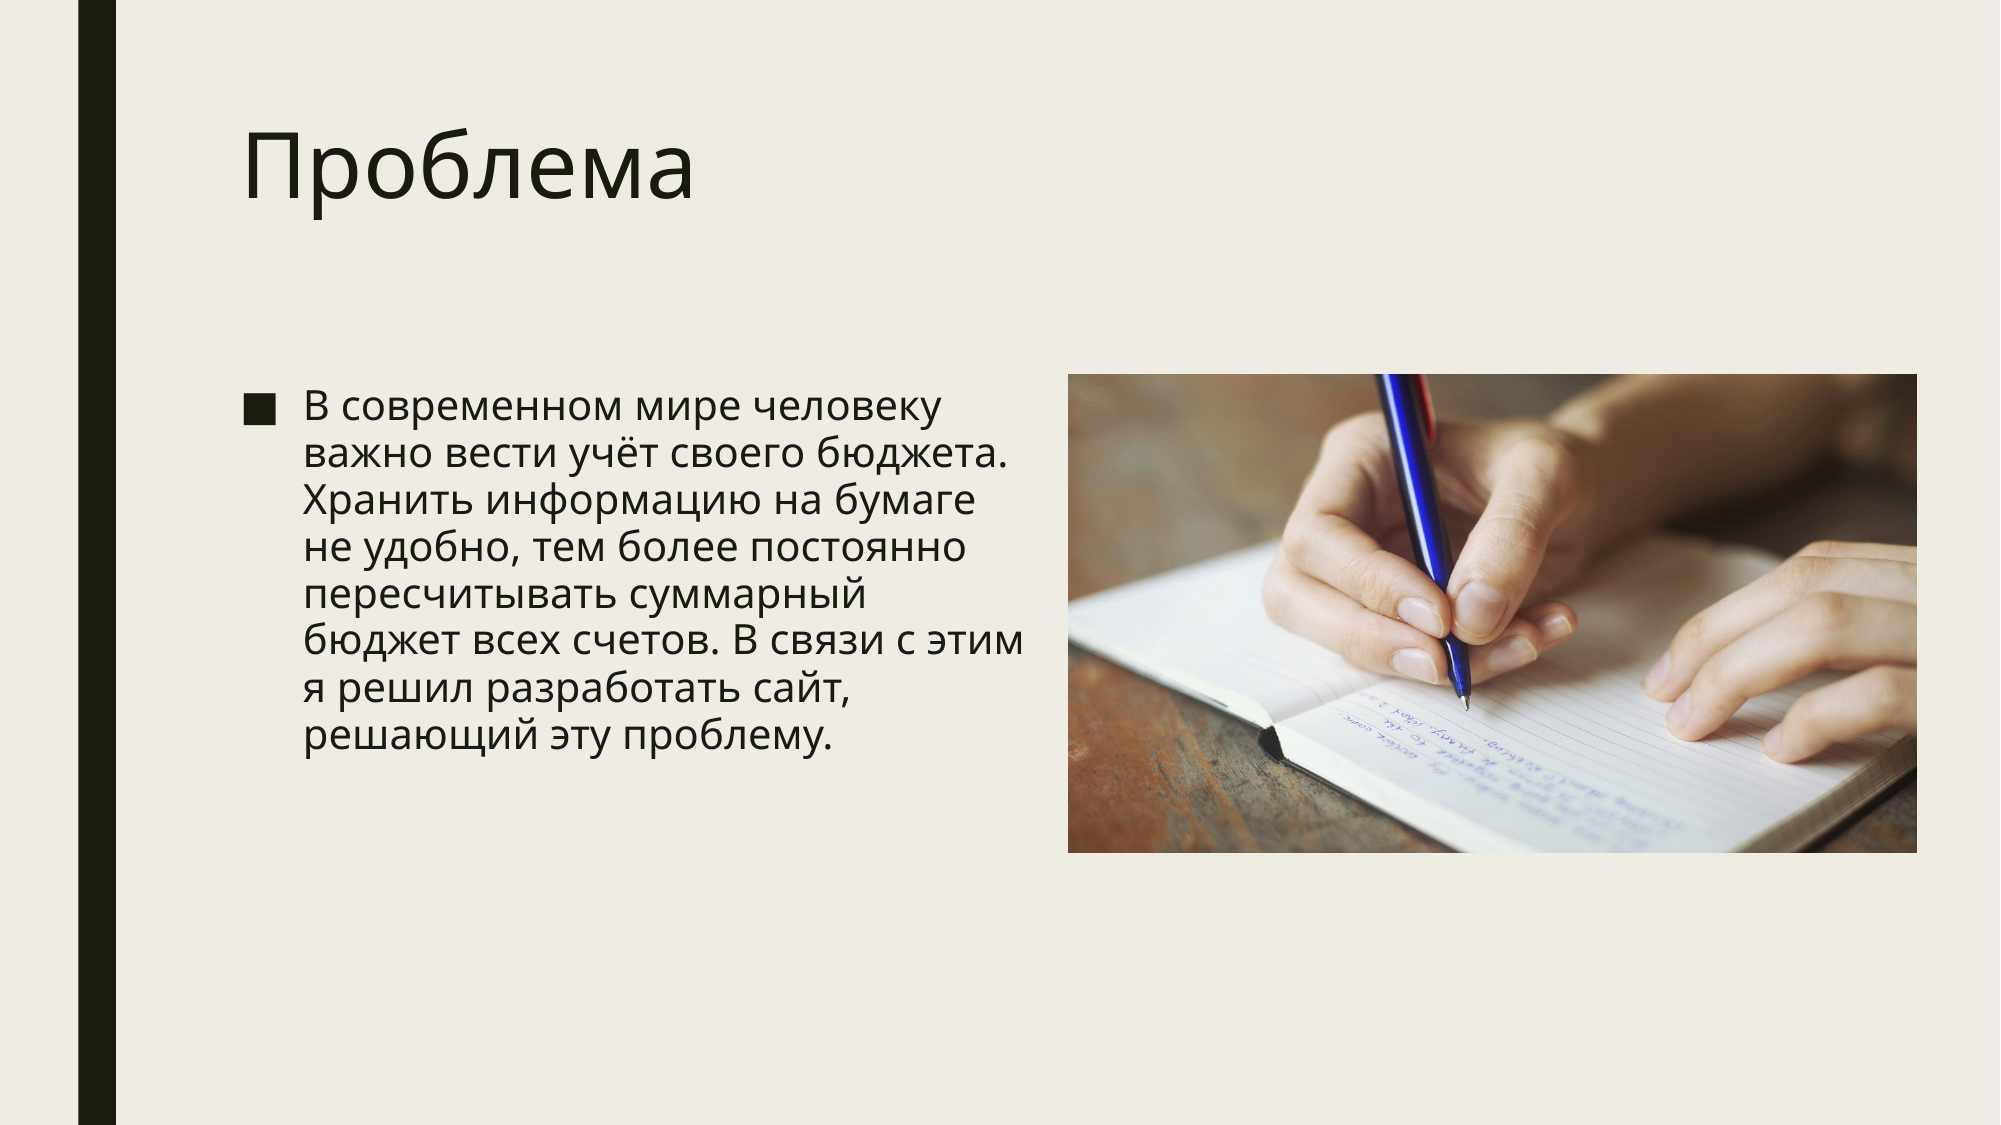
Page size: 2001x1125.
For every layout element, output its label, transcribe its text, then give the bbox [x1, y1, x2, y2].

list В современном мире человеку важно вести учёт своего бюджета. Хранить информацию на бумаге не удобно, тем более постоянно пересчитывать суммарный бюджет всех счетов. В связи с этим я решил разработать сайт, решающий эту проблему. [225, 375, 1046, 963]
title Проблема [225, 112, 1800, 357]
picture [1068, 374, 1917, 853]
